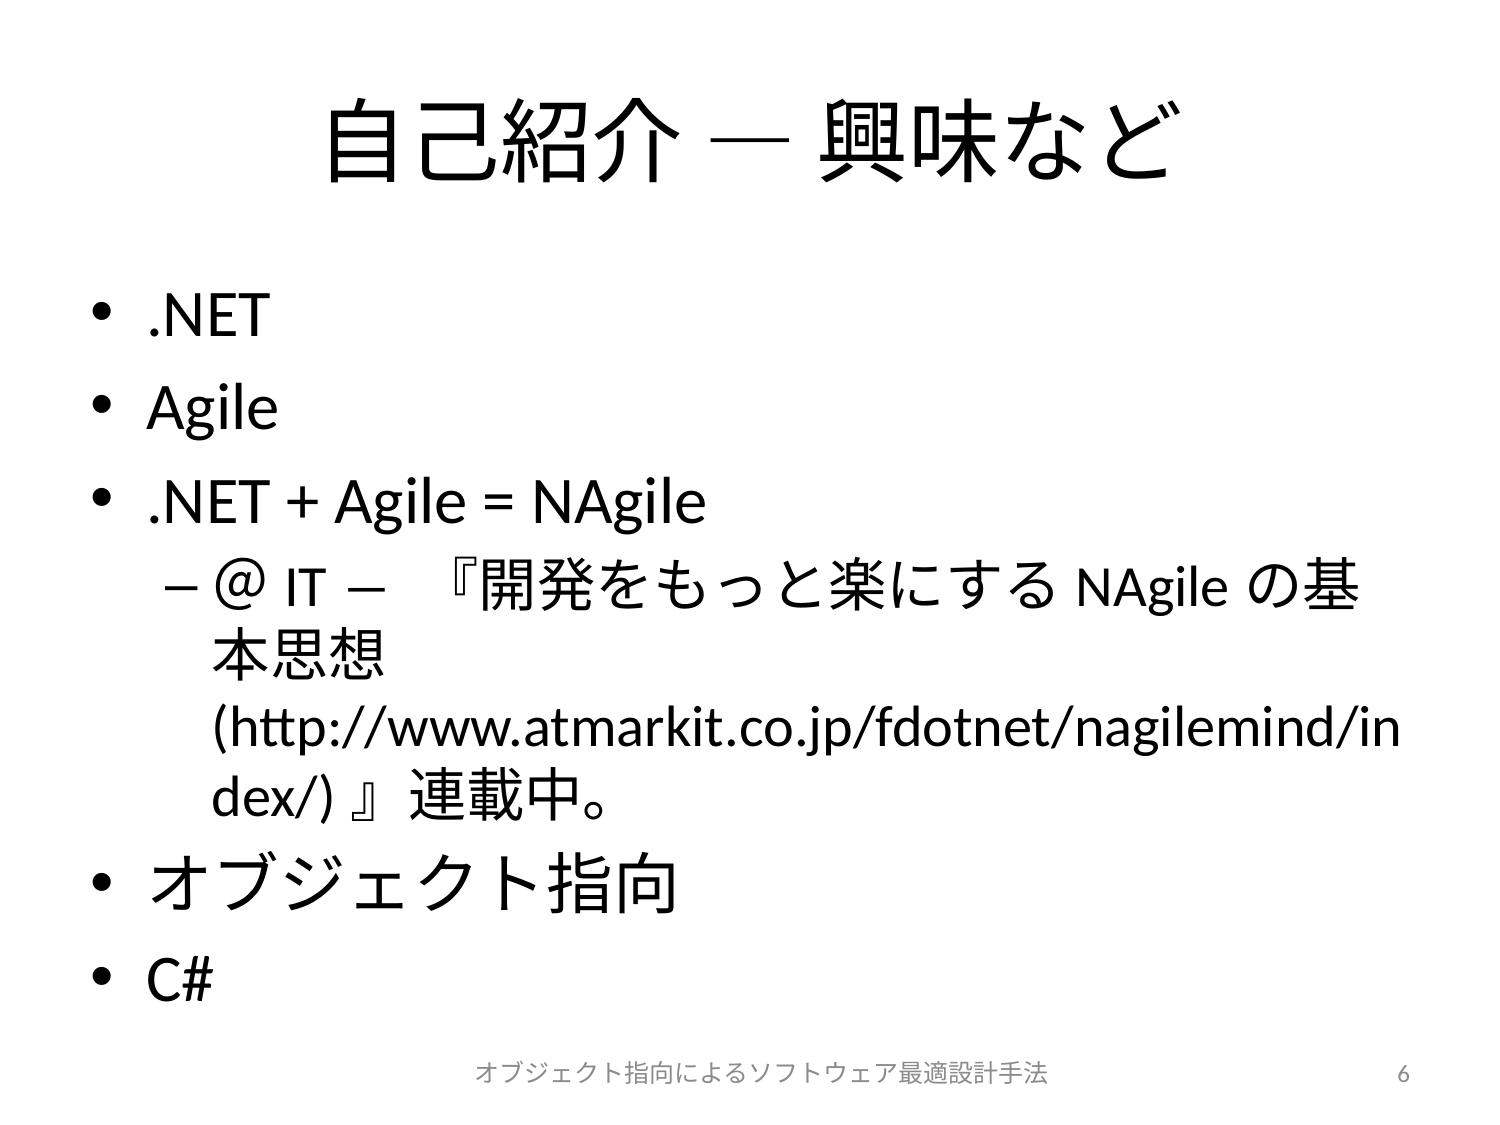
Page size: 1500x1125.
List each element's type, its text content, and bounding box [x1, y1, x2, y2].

list .NET Agile .NET + Agile = NAgile ＠IT ― 『開発をもっと楽にするNAgileの基本思想 (http://www.atmarkit.co.jp/fdotnet/nagilemind/index/)』連載中。 オブジェクト指向 C# [75, 262, 1425, 1005]
slide_number 6 [1300, 1042, 1425, 1103]
title 自己紹介 ― 興味など [75, 45, 1425, 233]
footer オブジェクト指向によるソフトウェア最適設計手法 [257, 1042, 1266, 1103]
